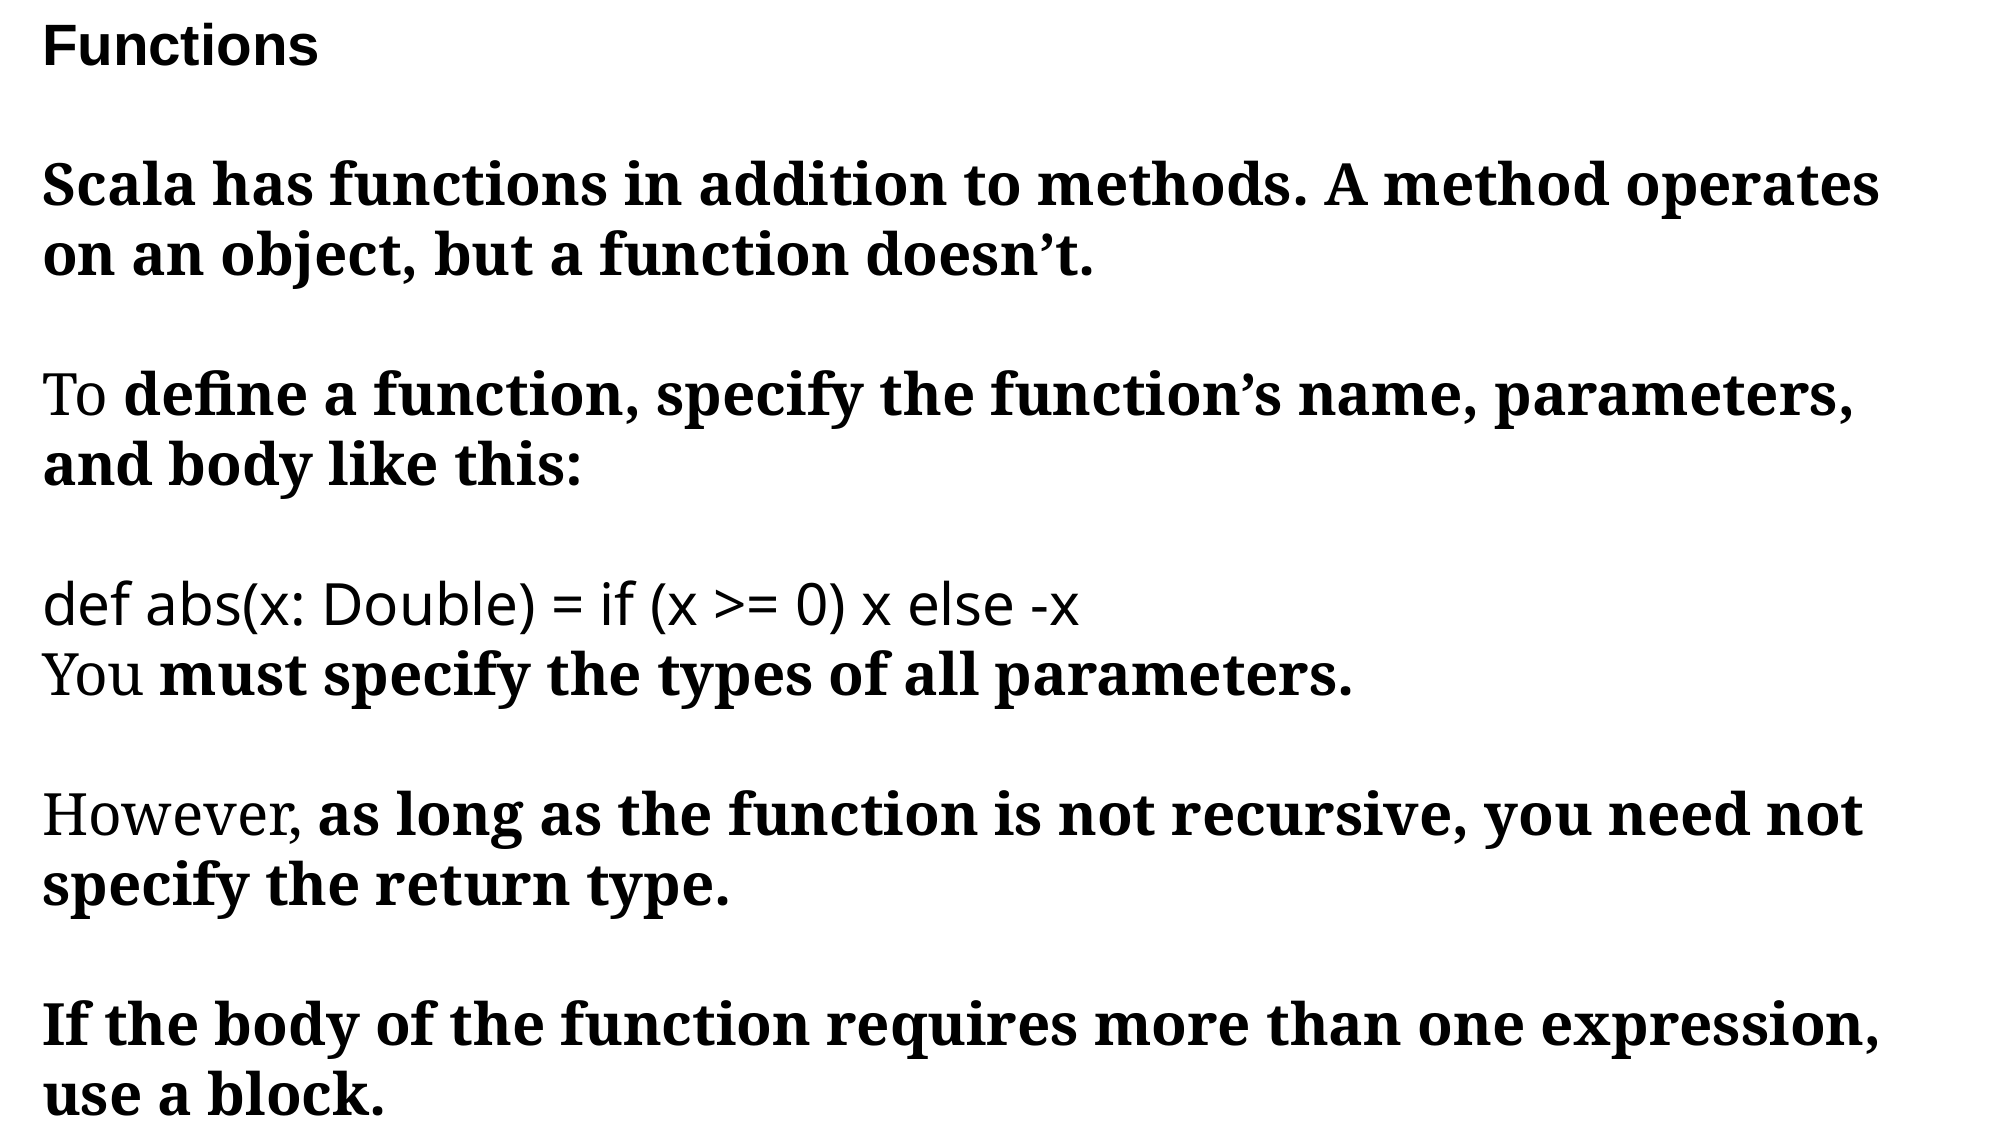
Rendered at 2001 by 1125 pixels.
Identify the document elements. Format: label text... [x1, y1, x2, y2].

text_box Functions Scala has functions in addition to methods. A method operates on an object, but a function doesn’t. To define a function, specify the function’s name, parameters, and body like this: def abs(x: Double) = if (x >= 0) x else -x You must specify the types of all parameters. However, as long as the function is not recursive, you need not specify the return type. If the body of the function requires more than one expression, use a block. [27, 0, 1936, 1125]
